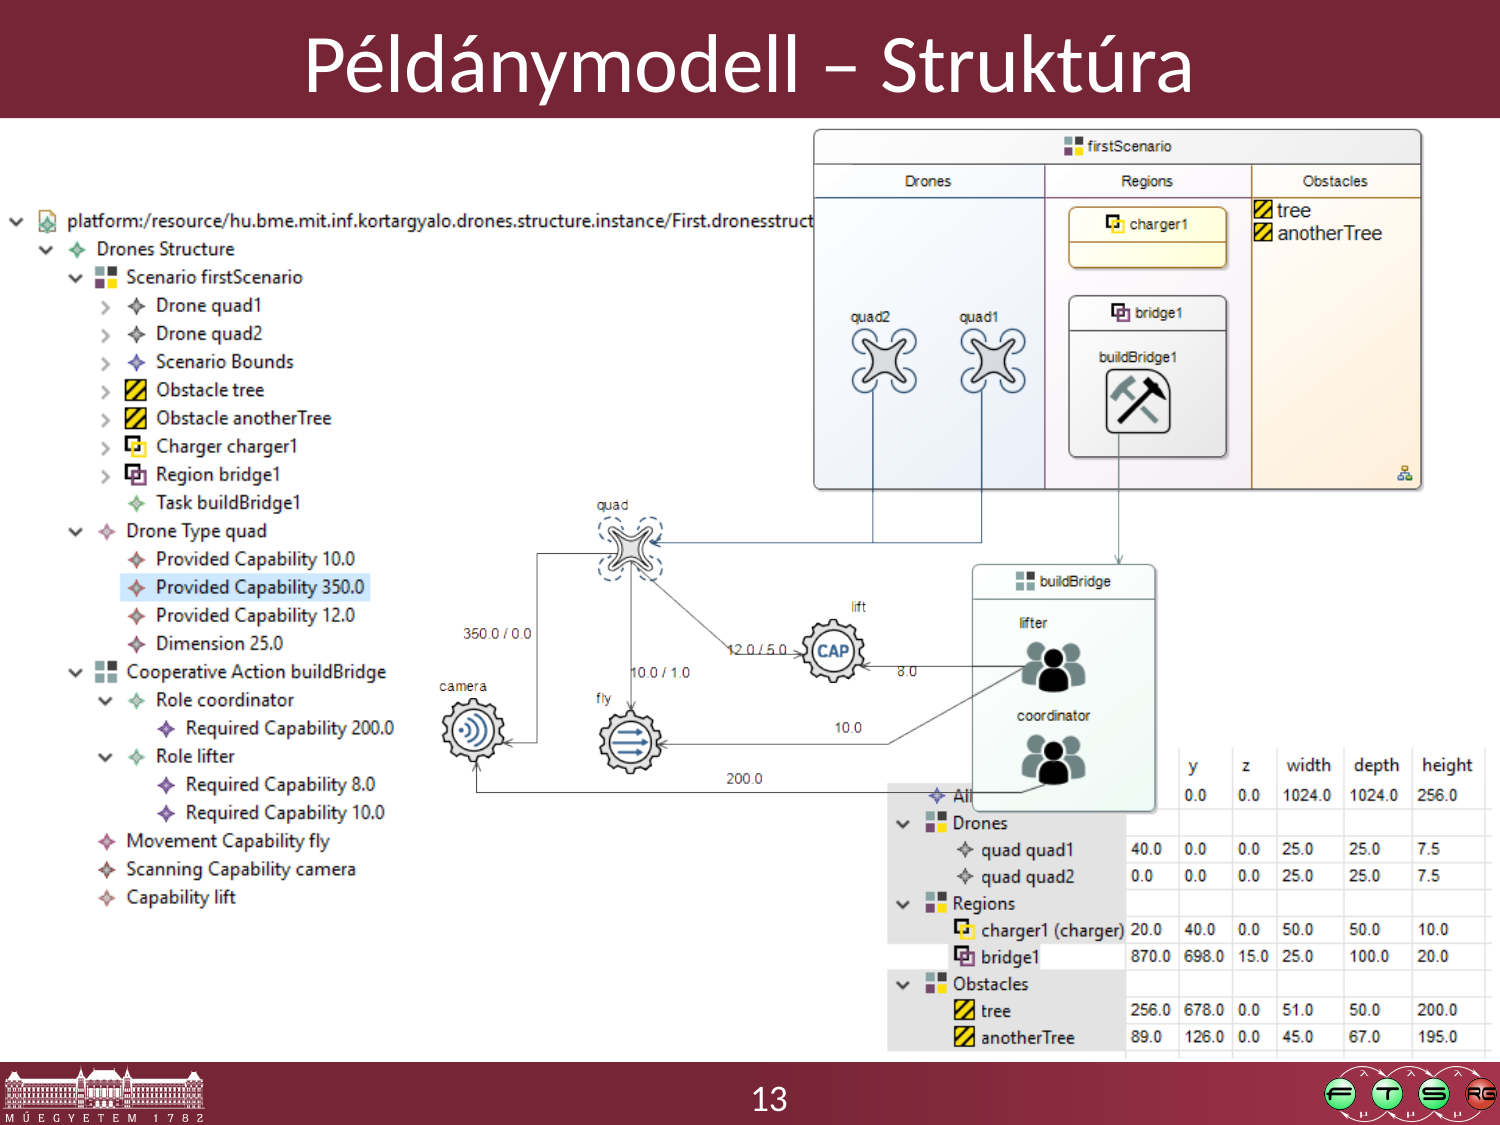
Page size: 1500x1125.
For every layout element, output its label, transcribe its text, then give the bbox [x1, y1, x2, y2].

title Példánymodell – Struktúra [0, 0, 1500, 119]
picture [1324, 1066, 1497, 1122]
picture [0, 117, 1492, 1059]
picture [3, 1064, 205, 1122]
